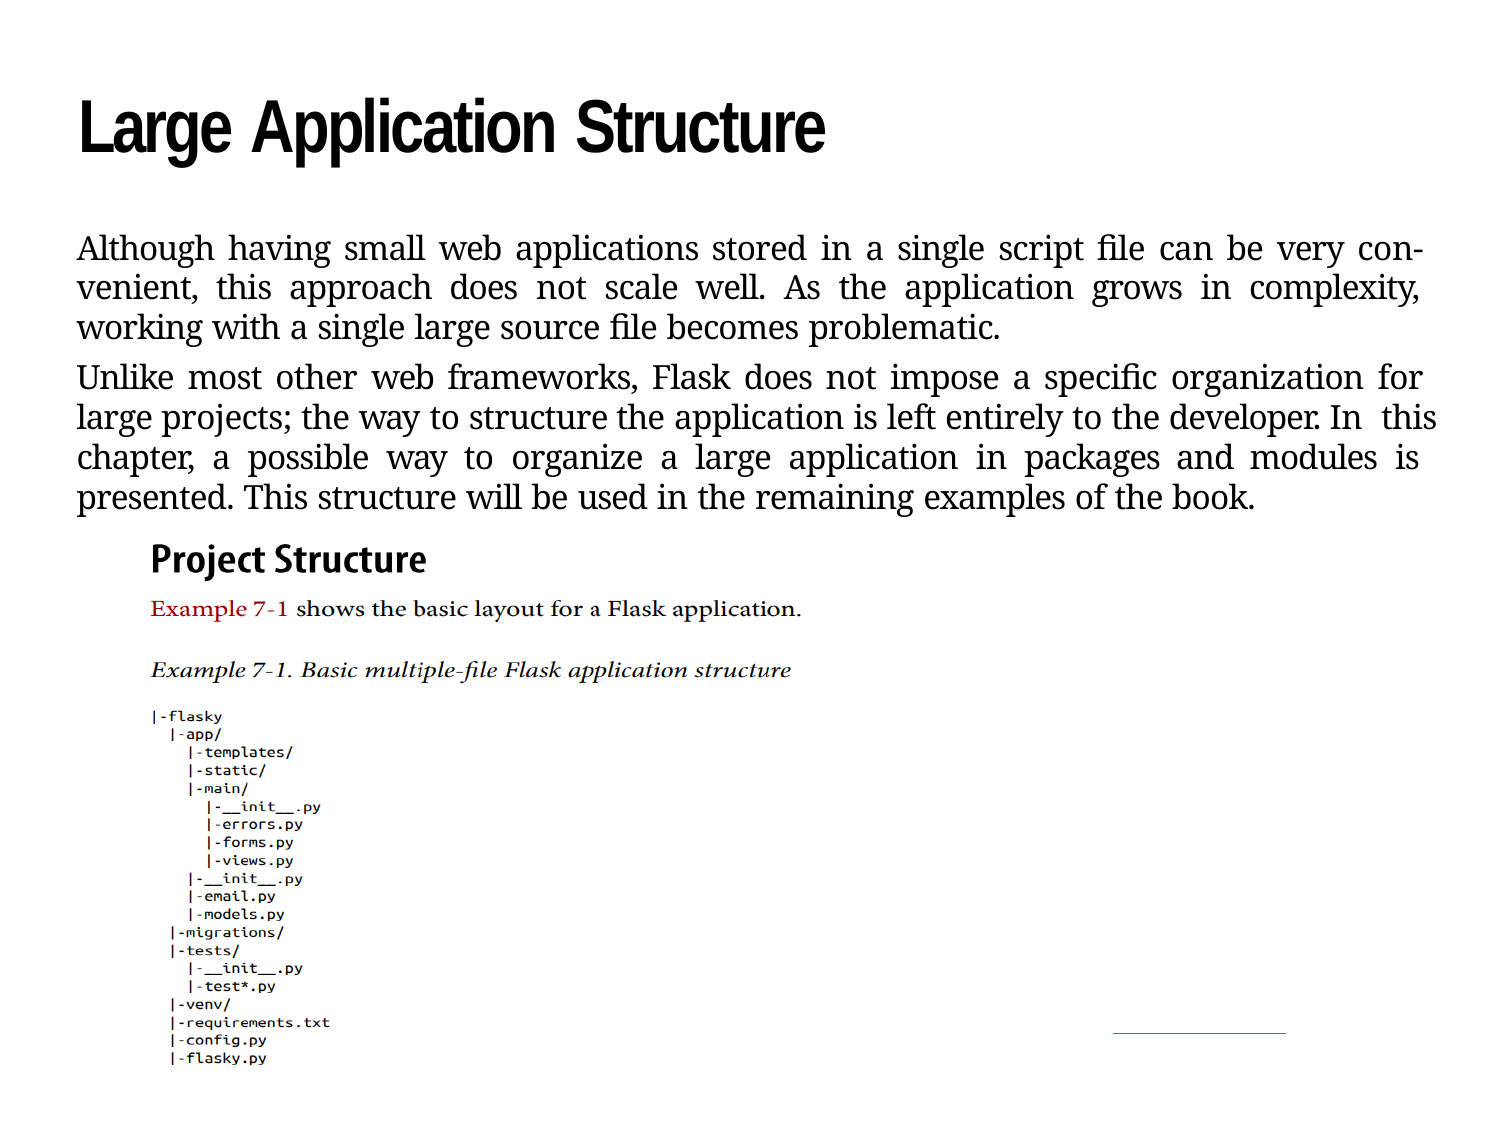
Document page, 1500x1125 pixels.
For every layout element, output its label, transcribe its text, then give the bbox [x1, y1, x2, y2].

picture [74, 524, 1113, 1088]
title Large Application Structure [0, 75, 1175, 265]
text_box Although having small web applications stored in a single script file can be very con‐ venient, this approach does not scale well. As the application grows in complexity, working with a single large source file becomes problematic. Unlike most other web frameworks, Flask does not impose a specific organization for large projects; the way to structure the application is left entirely to the developer. In this chapter, a possible way to organize a large application in packages and modules is presented. This structure will be used in the remaining examples of the book. [74, 224, 1438, 546]
